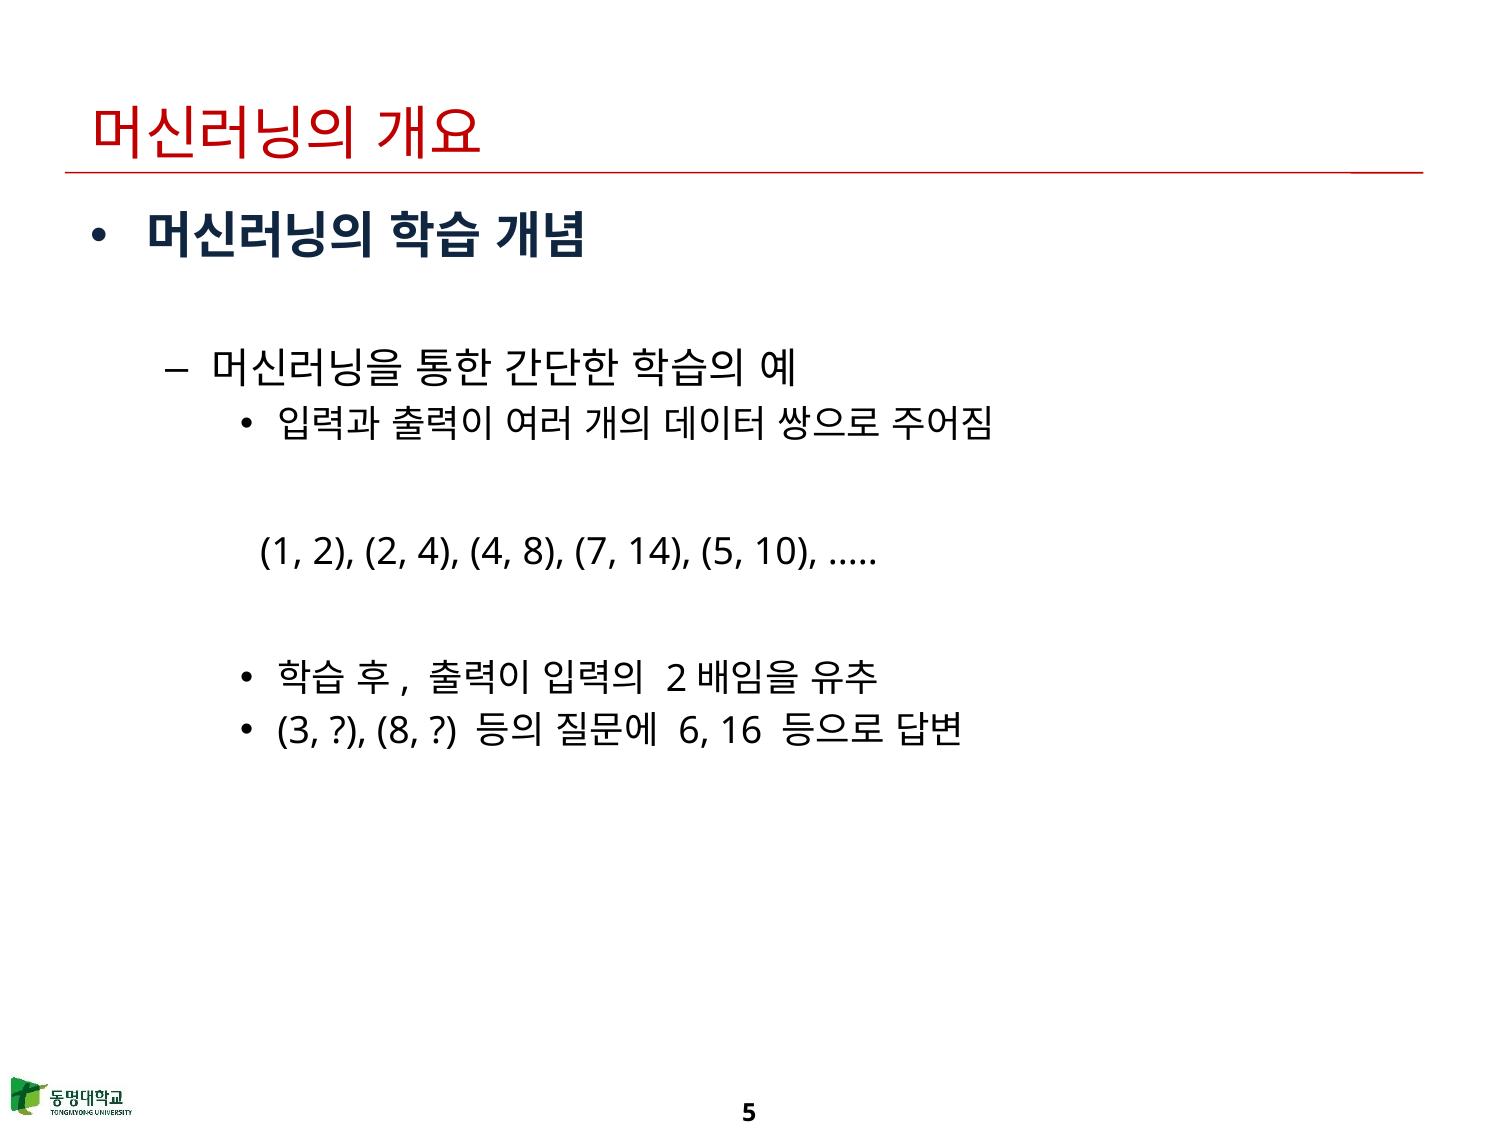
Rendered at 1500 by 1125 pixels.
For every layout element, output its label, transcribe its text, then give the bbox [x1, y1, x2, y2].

title 머신러닝의 개요 [76, 42, 1424, 174]
picture [5, 1072, 136, 1125]
slide_number 5 [574, 1088, 925, 1125]
list 머신러닝의 학습 개념 머신러닝을 통한 간단한 학습의 예 입력과 출력이 여러 개의 데이터 쌍으로 주어짐 (1, 2), (2, 4), (4, 8), (7, 14), (5, 10), ..... 학습 후, 출력이 입력의 2배임을 유추 (3, ?), (8, ?) 등의 질문에 6, 16 등으로 답변 [74, 196, 1426, 1044]
